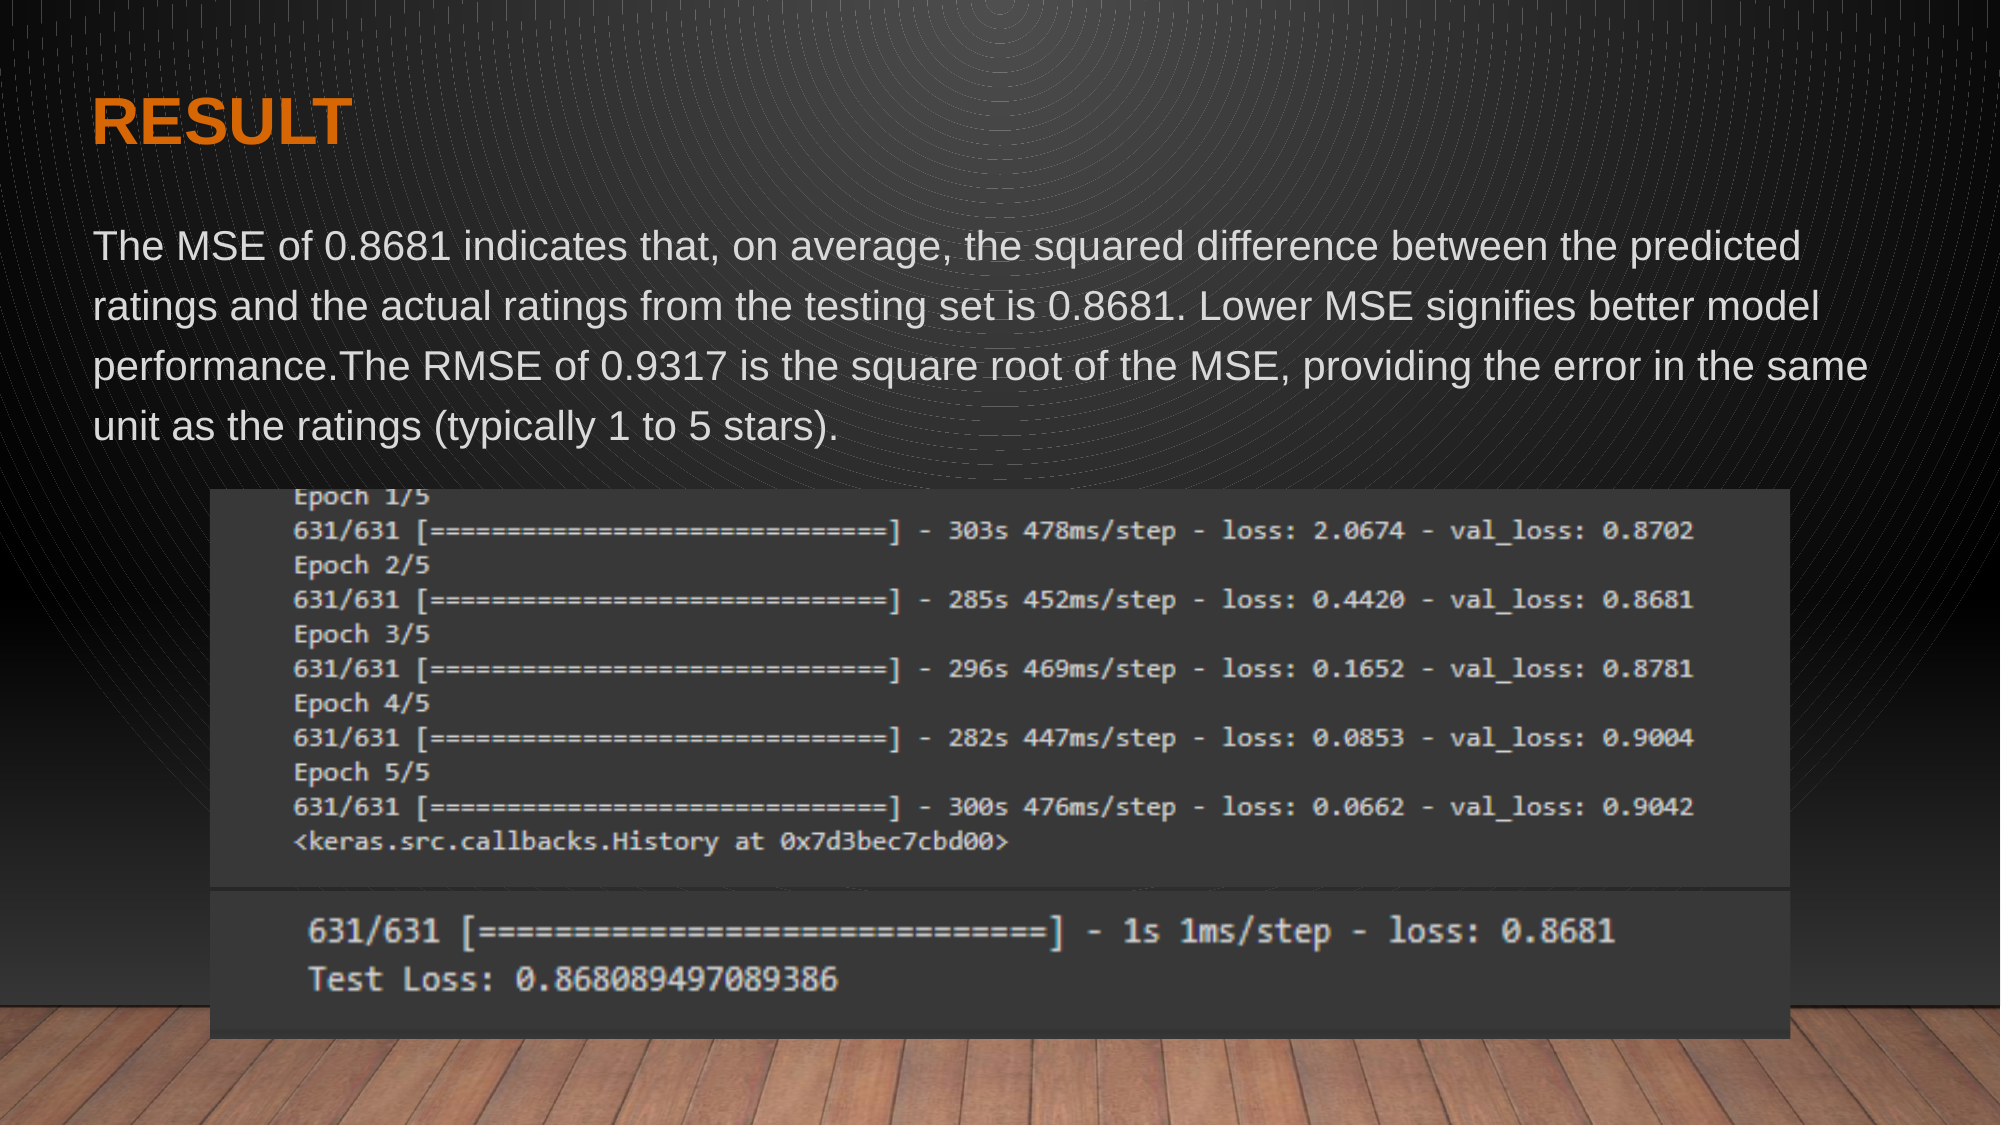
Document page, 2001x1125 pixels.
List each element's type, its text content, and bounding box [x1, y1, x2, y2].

text_box RESULT [76, 70, 812, 166]
list The MSE of 0.8681 indicates that, on average, the squared difference between the predicted ratings and the actual ratings from the testing set is 0.8681. Lower MSE signifies better model performance.The RMSE of 0.9317 is the square root of the MSE, providing the error in the same unit as the ratings (typically 1 to 5 stars). [77, 200, 1951, 488]
picture [0, 489, 2000, 1125]
